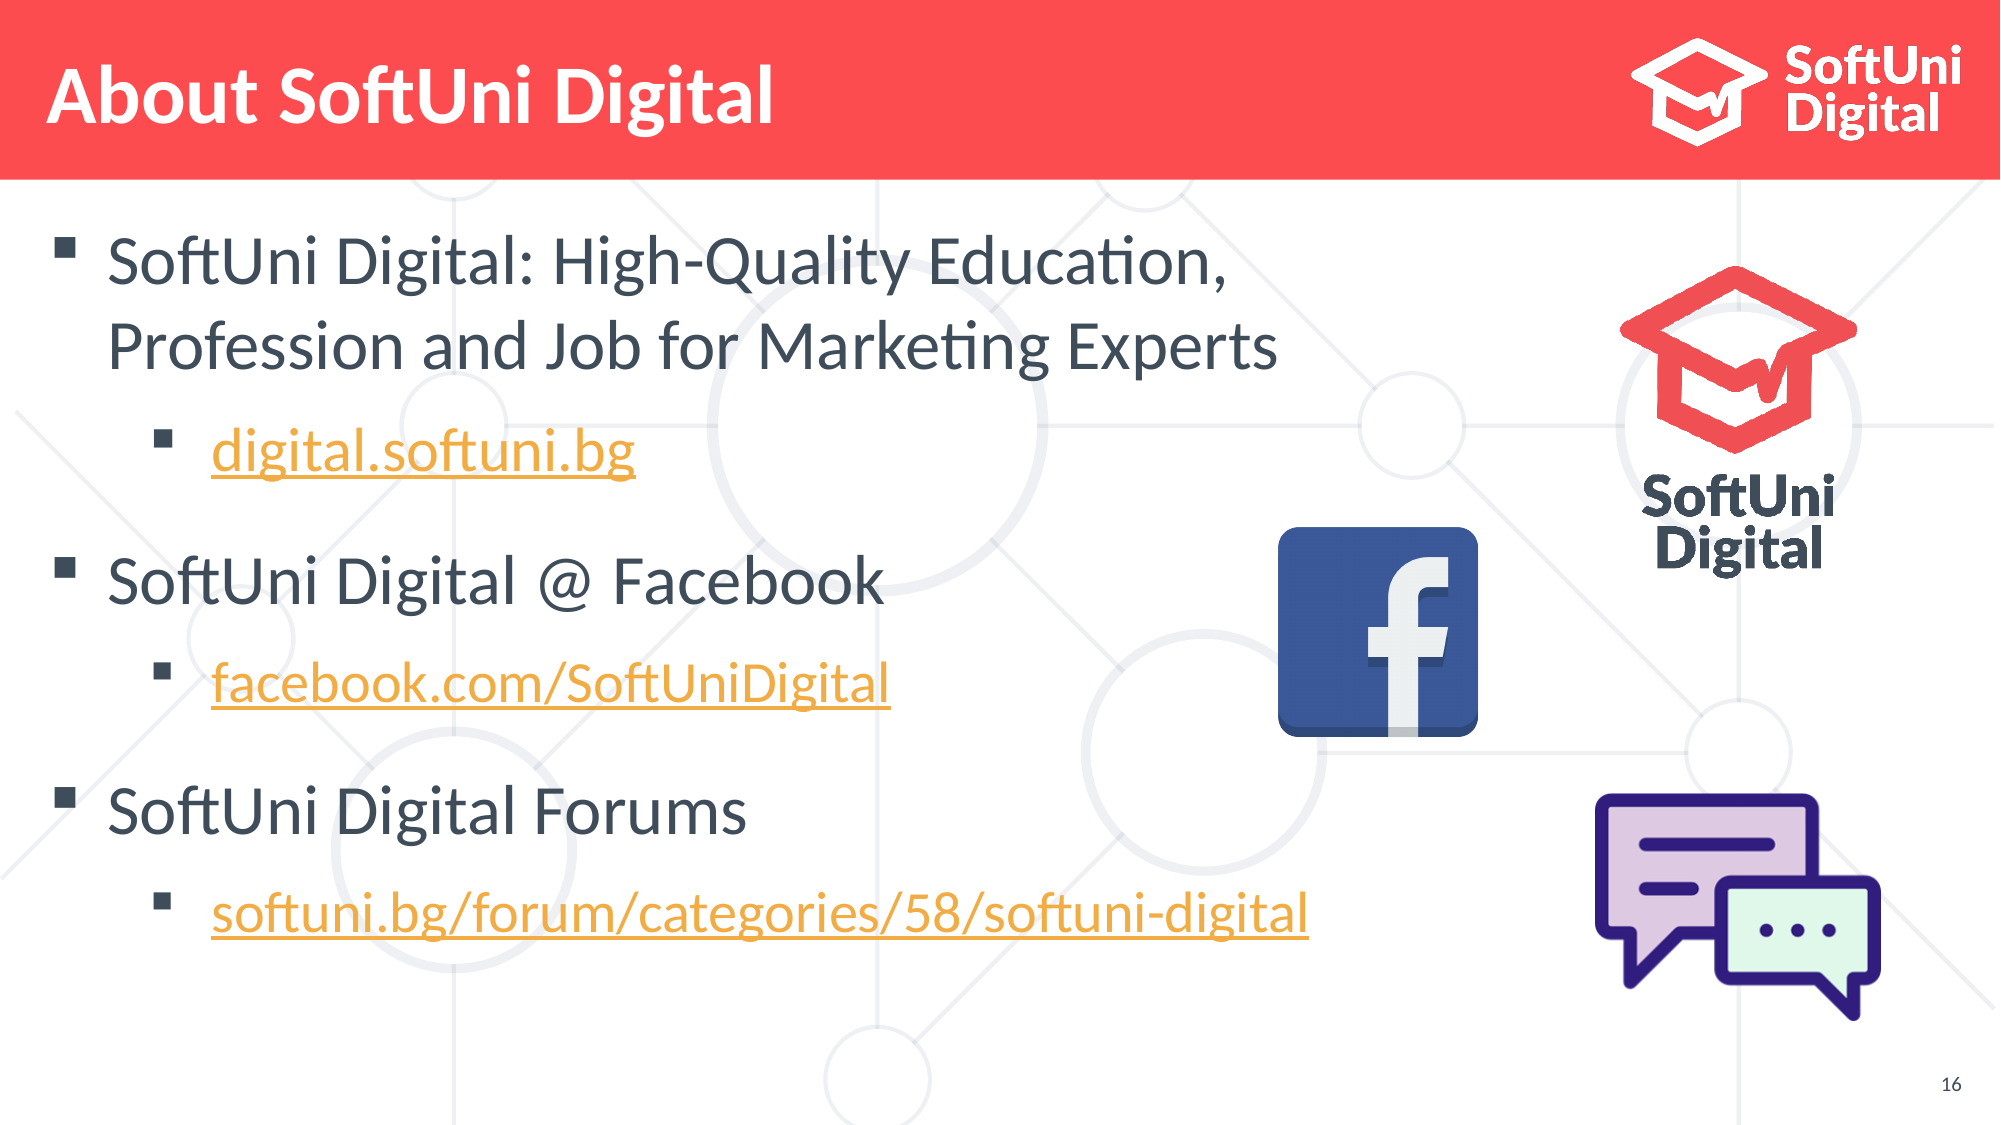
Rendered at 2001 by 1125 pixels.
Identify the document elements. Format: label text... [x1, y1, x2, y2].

list SoftUni Digital: High-Quality Education, Profession and Job for Marketing Experts digital.softuni.bg SoftUni Digital @ Facebook facebook.com/SoftUniDigital SoftUni Digital Forums softuni.bg/forum/categories/58/softuni-digital [31, 208, 1554, 1101]
title About SoftUni Digital [28, 17, 1576, 163]
picture [1595, 791, 1881, 1023]
slide_number 16 [1897, 1058, 1968, 1109]
picture [1620, 266, 1857, 585]
picture [1631, 38, 1961, 147]
